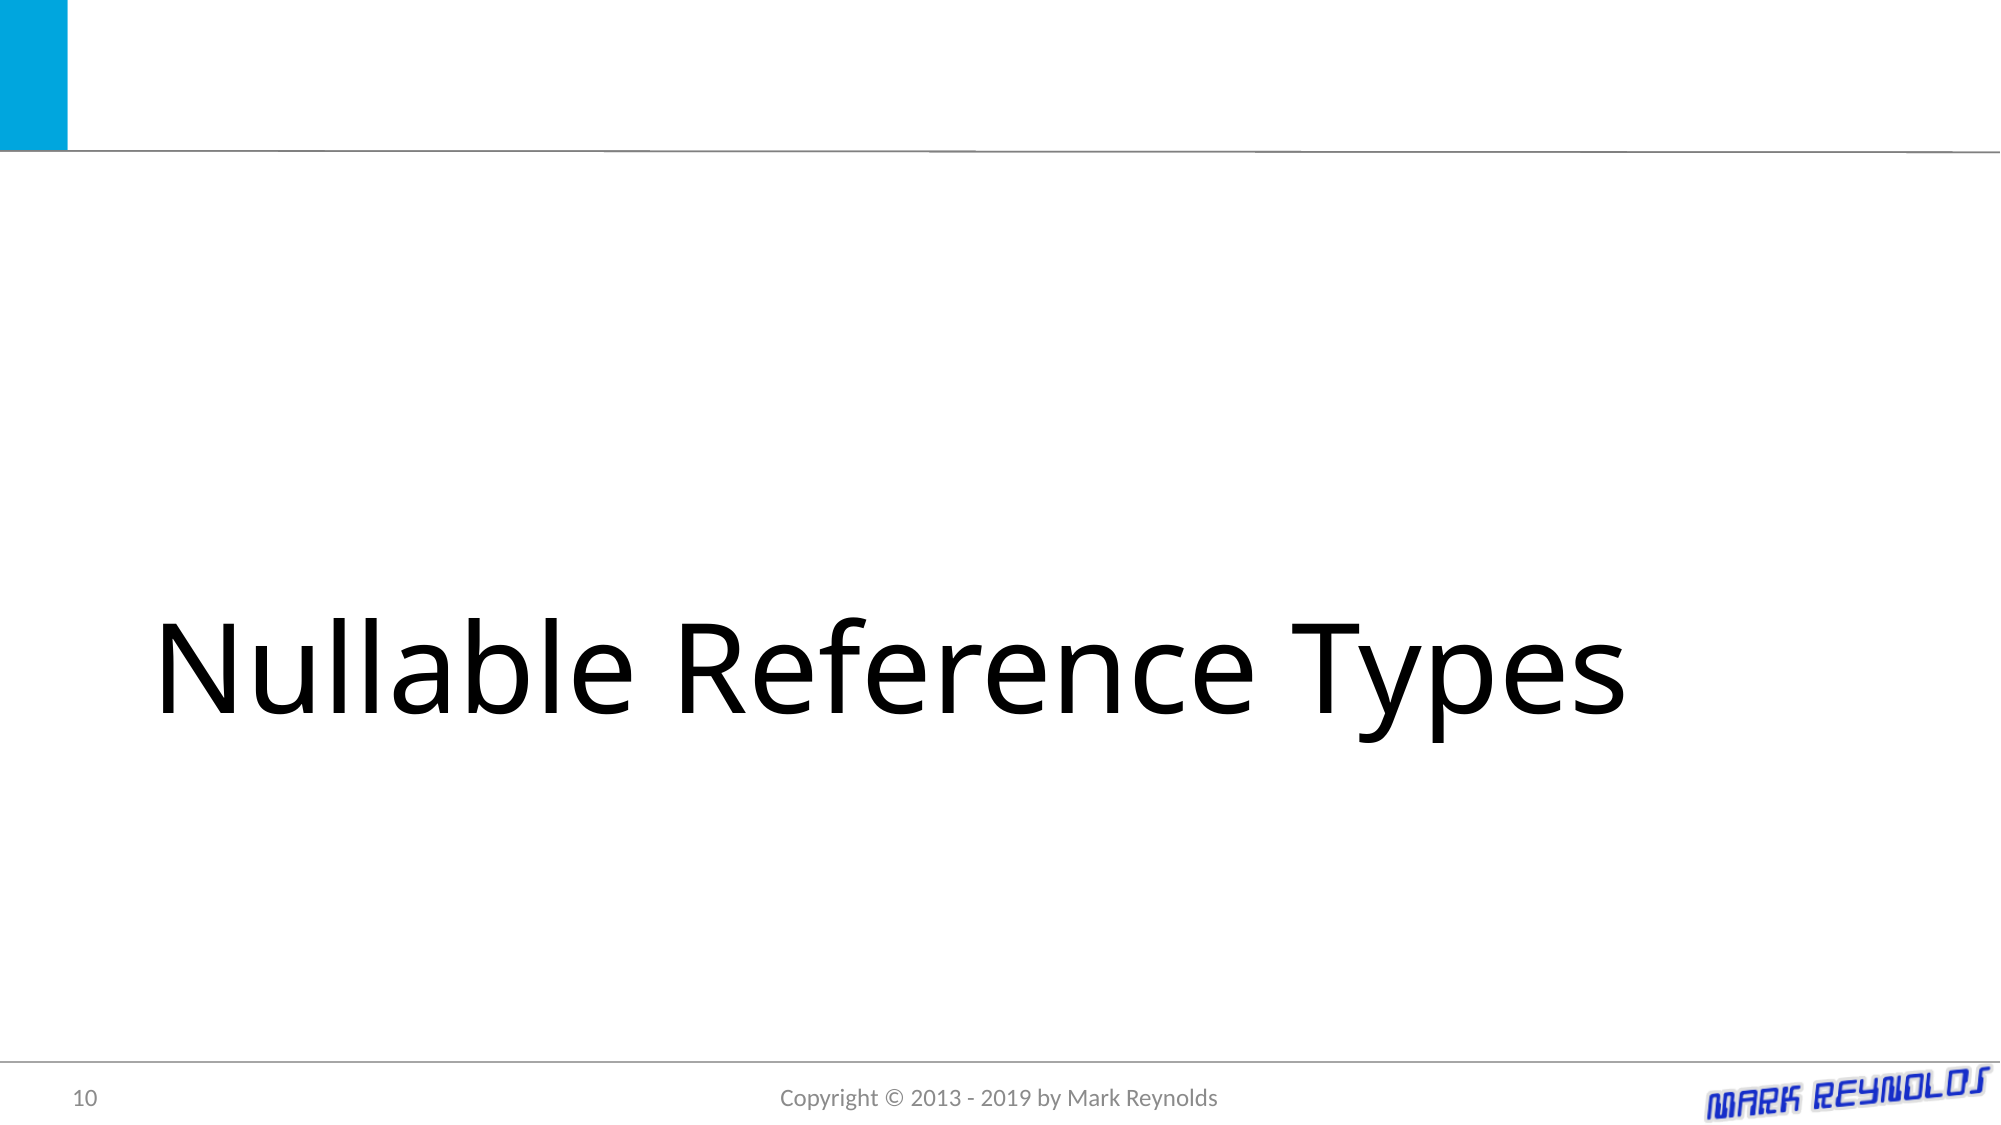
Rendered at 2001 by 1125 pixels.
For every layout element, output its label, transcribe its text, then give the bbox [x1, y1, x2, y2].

slide_number 10 [37, 1073, 113, 1119]
picture [1699, 1063, 1997, 1125]
title Nullable Reference Types [136, 280, 1862, 749]
footer Copyright © 2013 - 2019 by Mark Reynolds [300, 1073, 1700, 1119]
